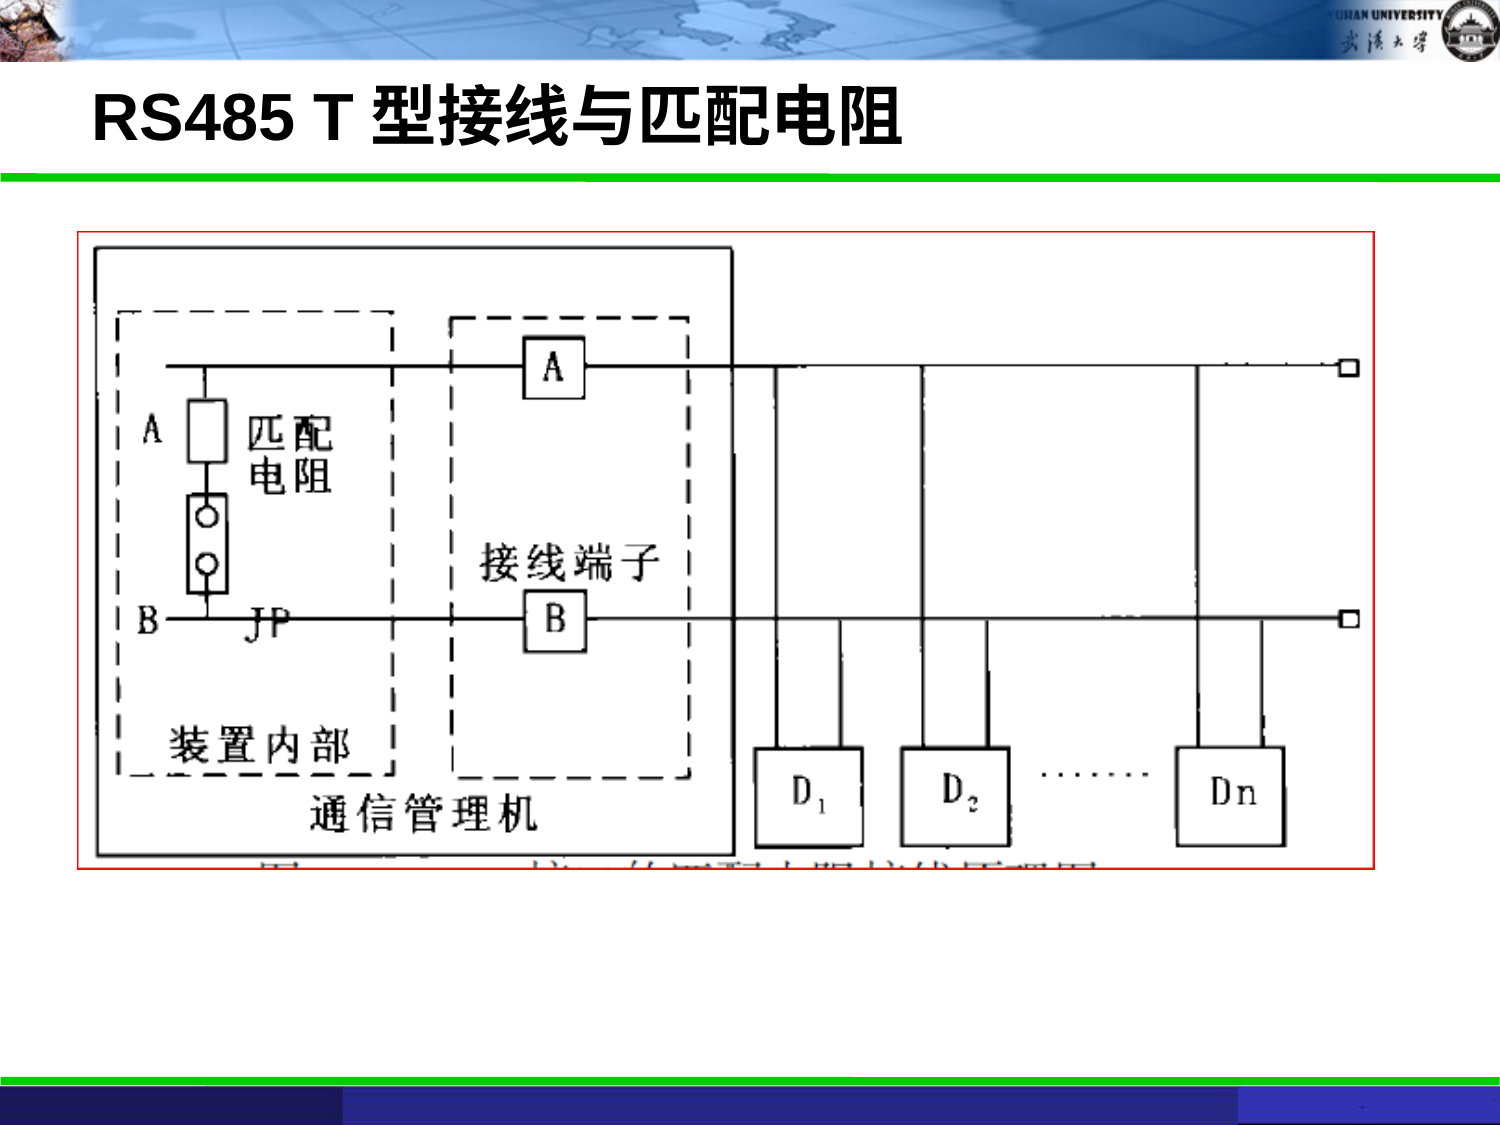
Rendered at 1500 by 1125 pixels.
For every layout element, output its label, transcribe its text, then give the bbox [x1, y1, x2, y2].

picture [77, 231, 1375, 870]
picture [0, 0, 1500, 62]
footer ARM UART [346, 1081, 1231, 1125]
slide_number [1, 1081, 344, 1125]
text_box RS485 T型接线与匹配电阻 [76, 66, 1004, 161]
slide_number 39 [1233, 1081, 1500, 1125]
